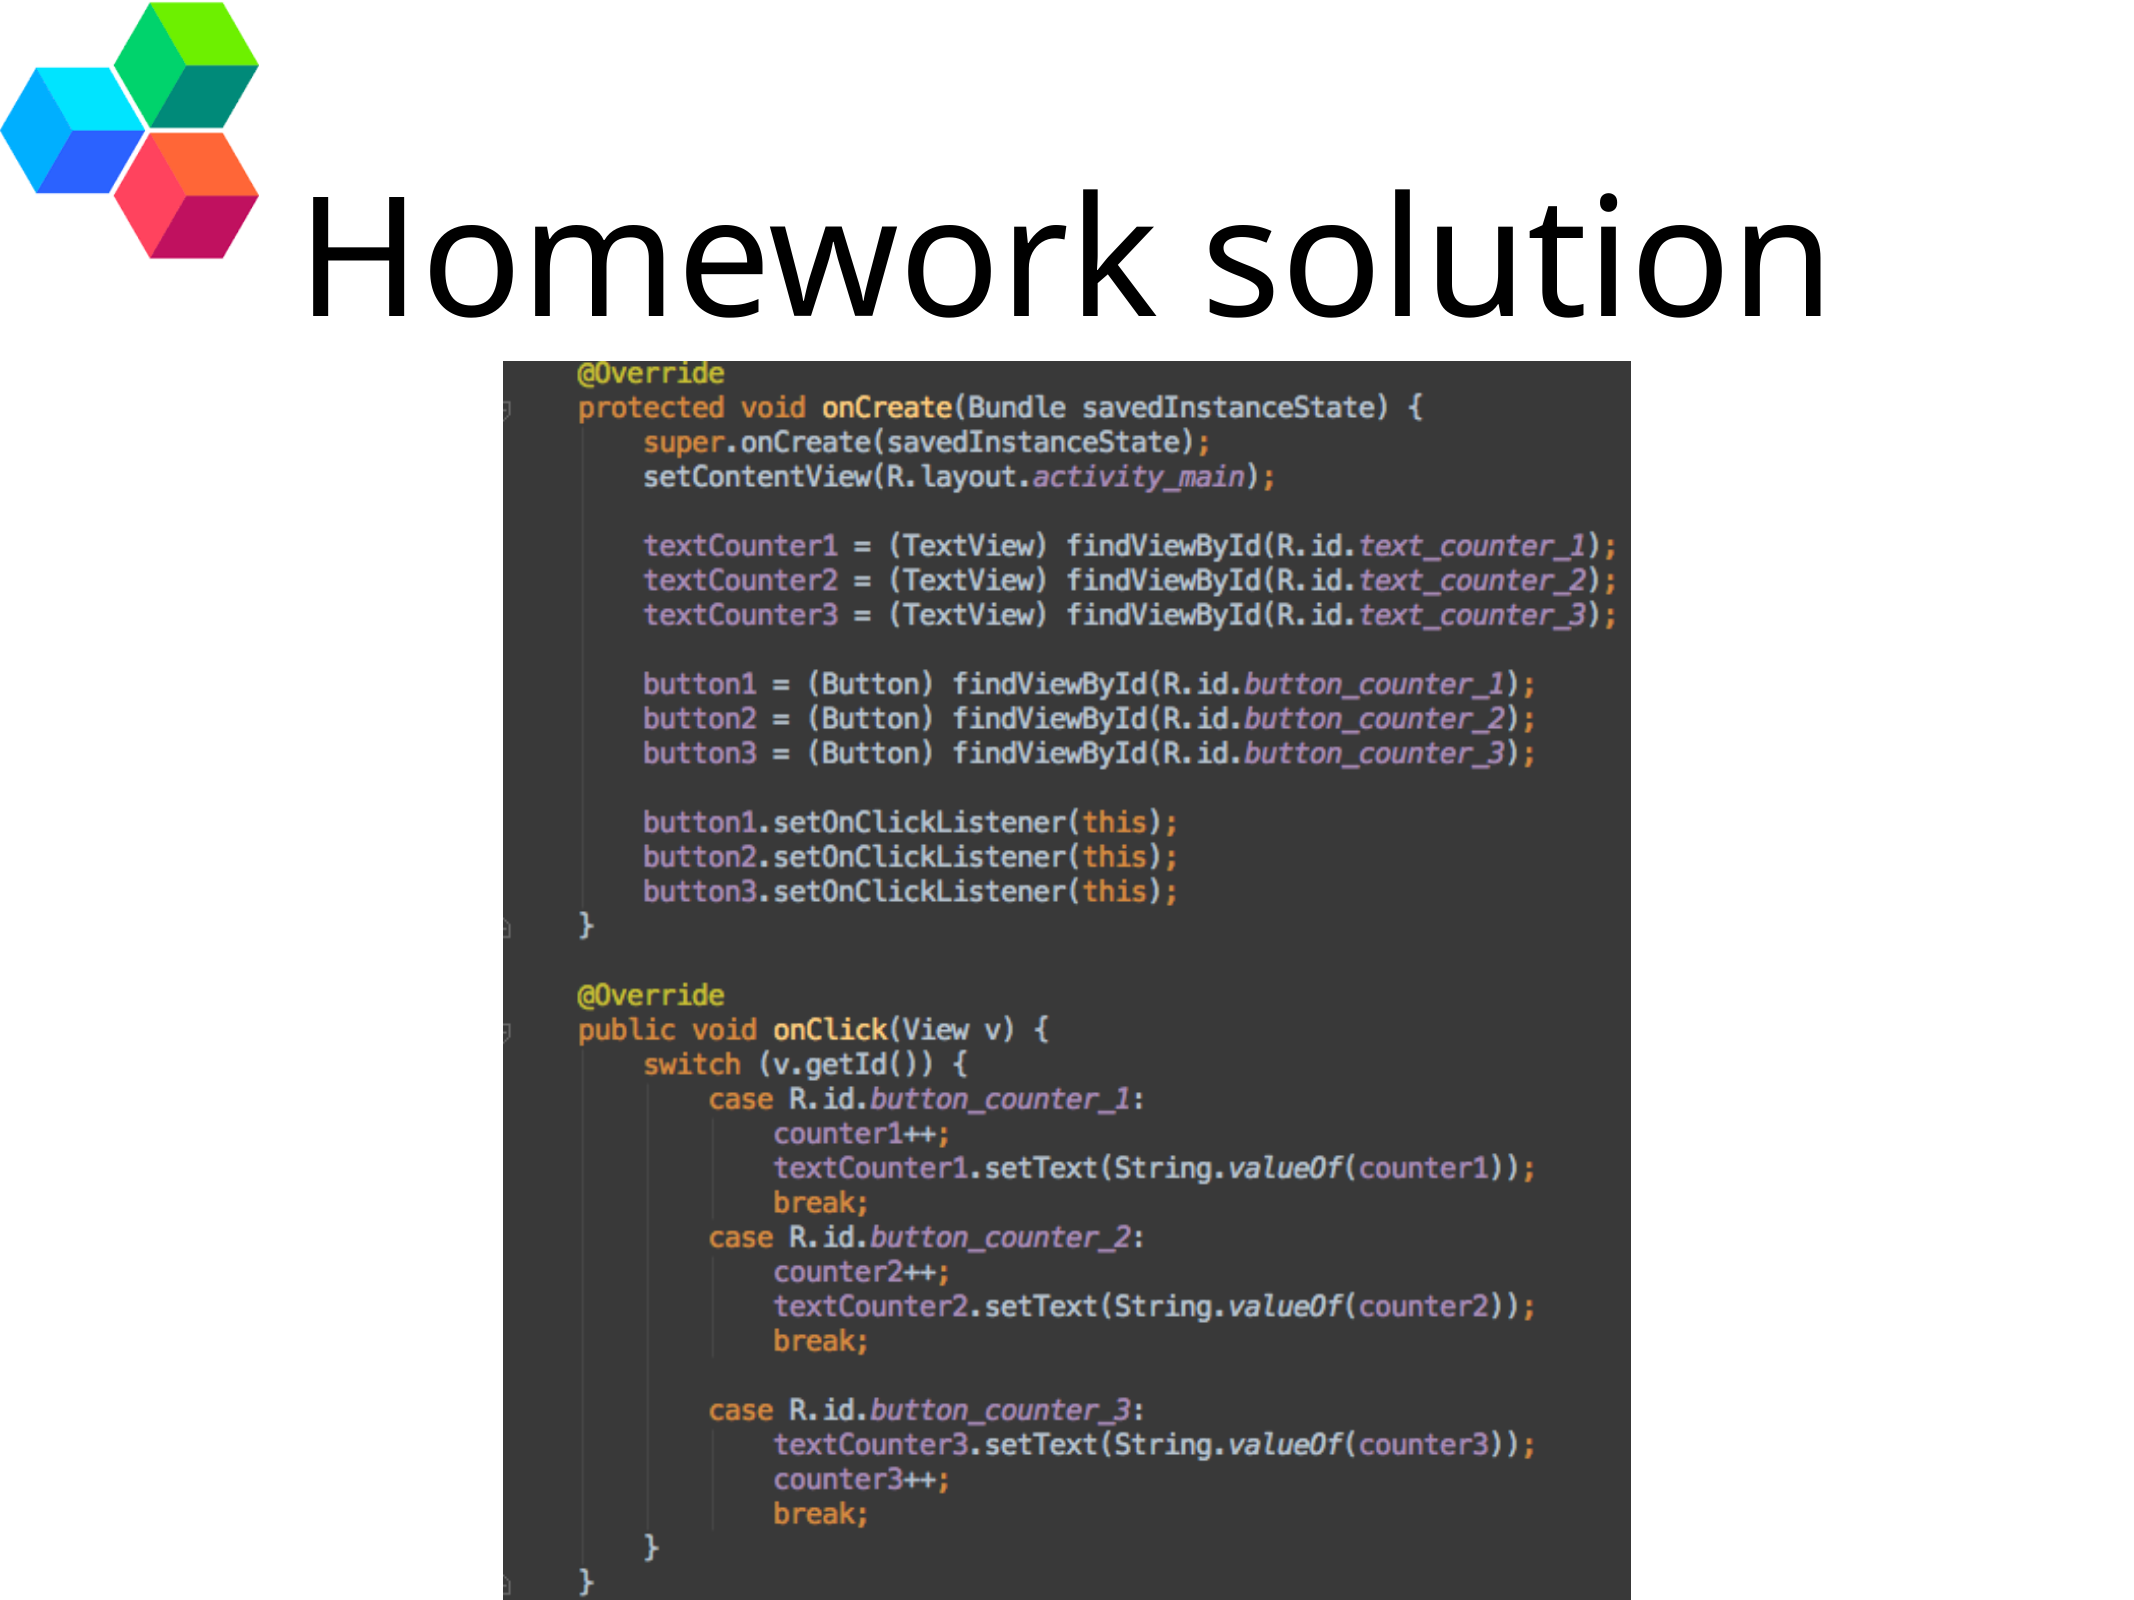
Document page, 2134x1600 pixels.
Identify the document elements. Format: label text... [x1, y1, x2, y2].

picture [502, 361, 1631, 1600]
picture [0, 1, 259, 260]
title Homework solution [155, 72, 1978, 428]
